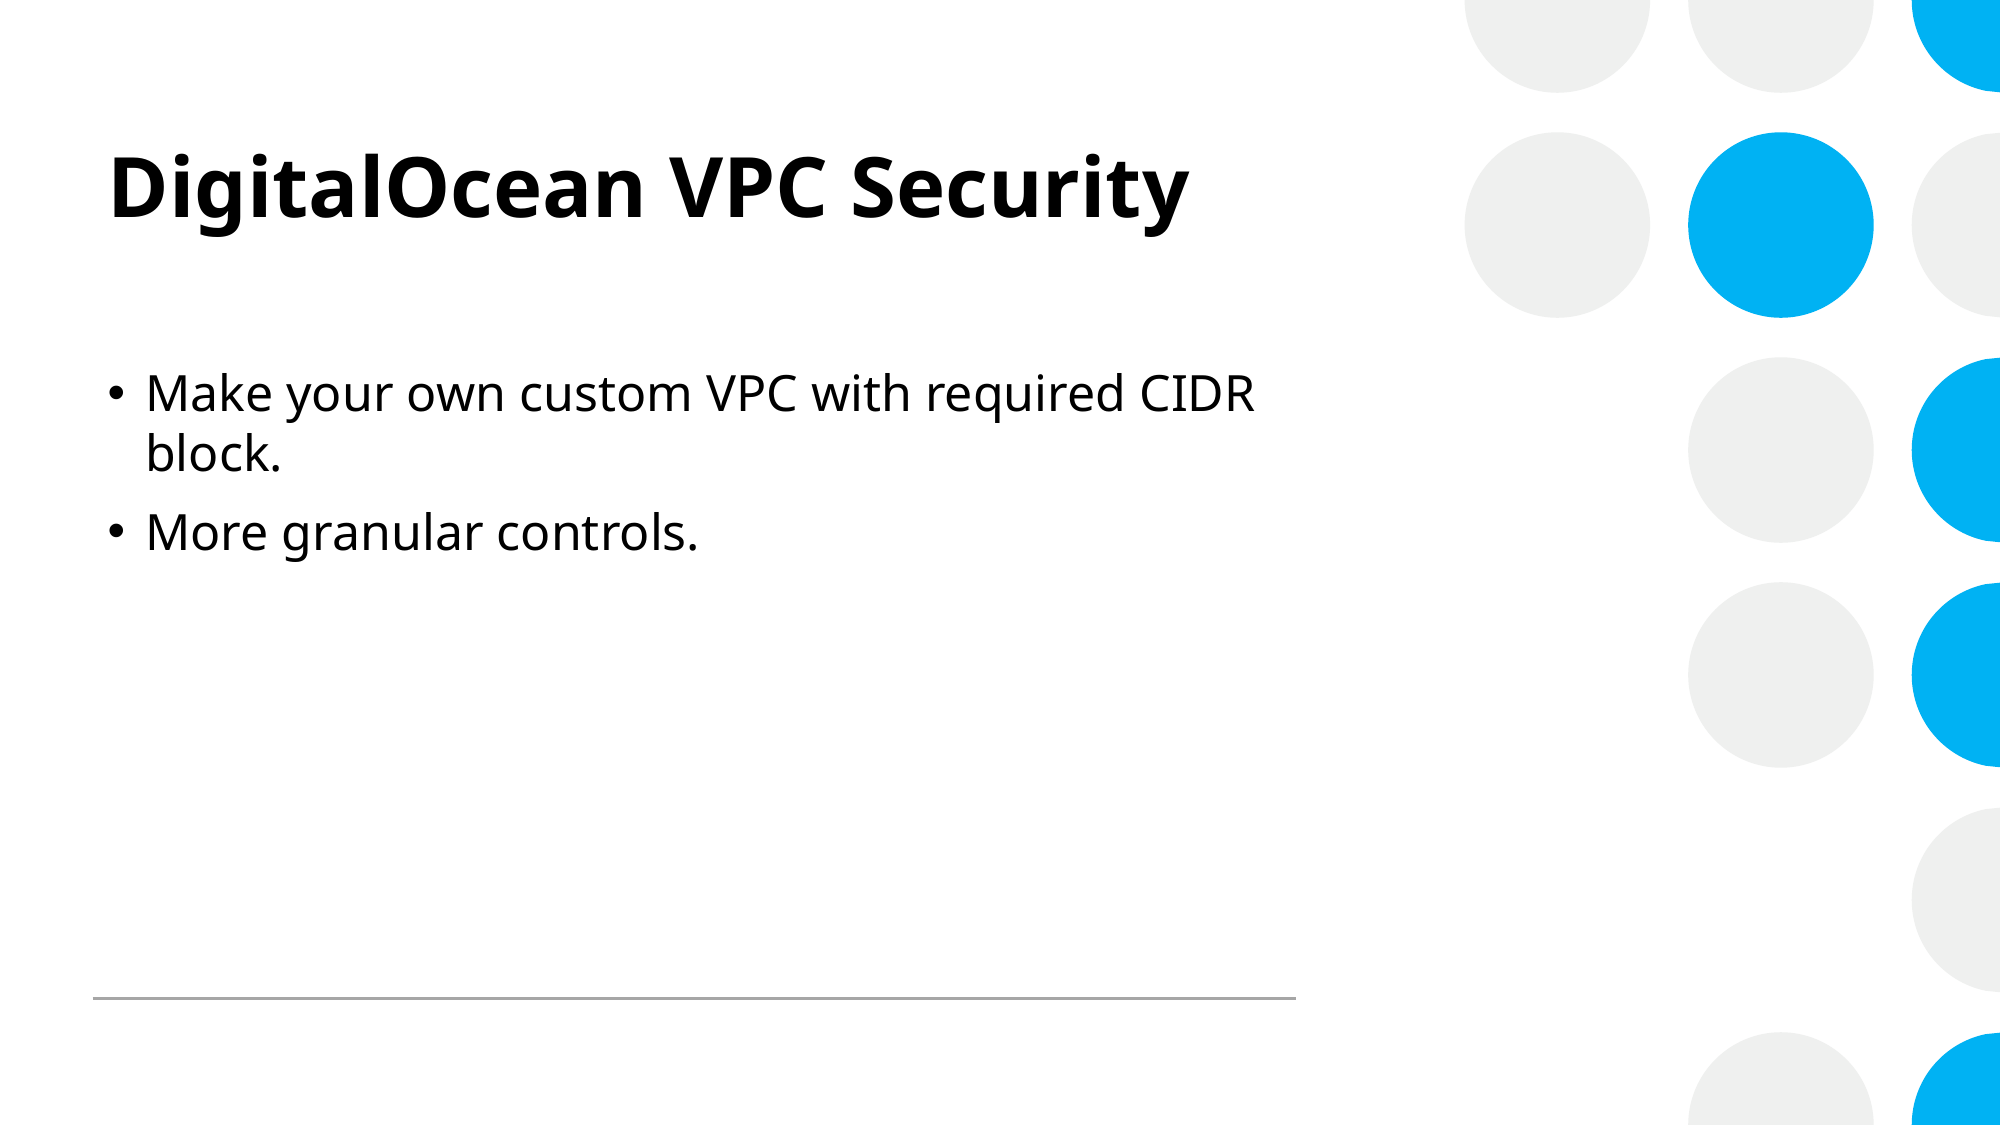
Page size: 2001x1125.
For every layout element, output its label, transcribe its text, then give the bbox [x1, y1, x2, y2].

title DigitalOcean VPC Security [92, 126, 1297, 335]
list Make your own custom VPC with required CIDR block. More granular controls. [92, 354, 1297, 946]
